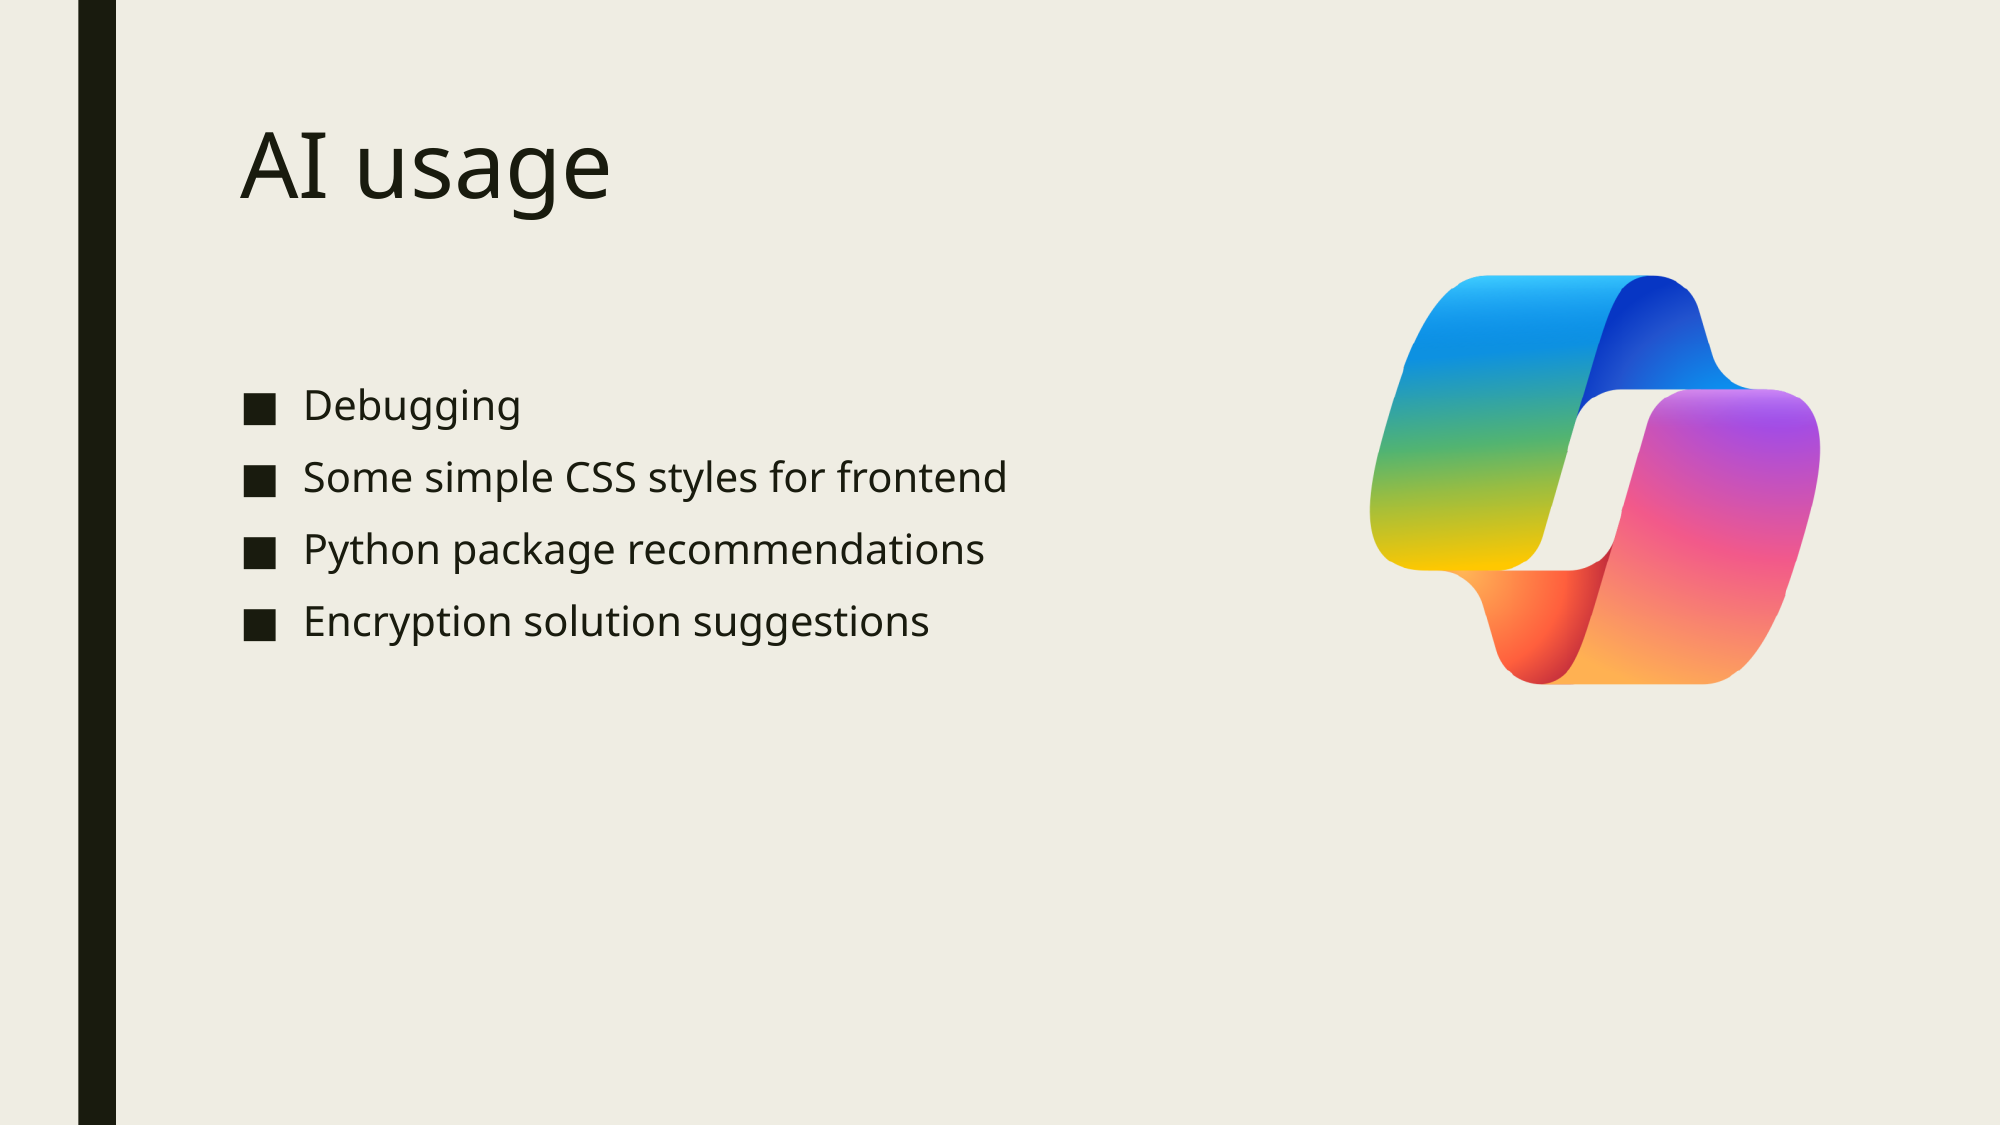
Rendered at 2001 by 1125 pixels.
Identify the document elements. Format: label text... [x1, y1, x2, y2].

list Debugging Some simple CSS styles for frontend Python package recommendations Encryption solution suggestions [225, 375, 1800, 963]
picture [1349, 234, 1840, 725]
title AI usage [225, 112, 1800, 357]
